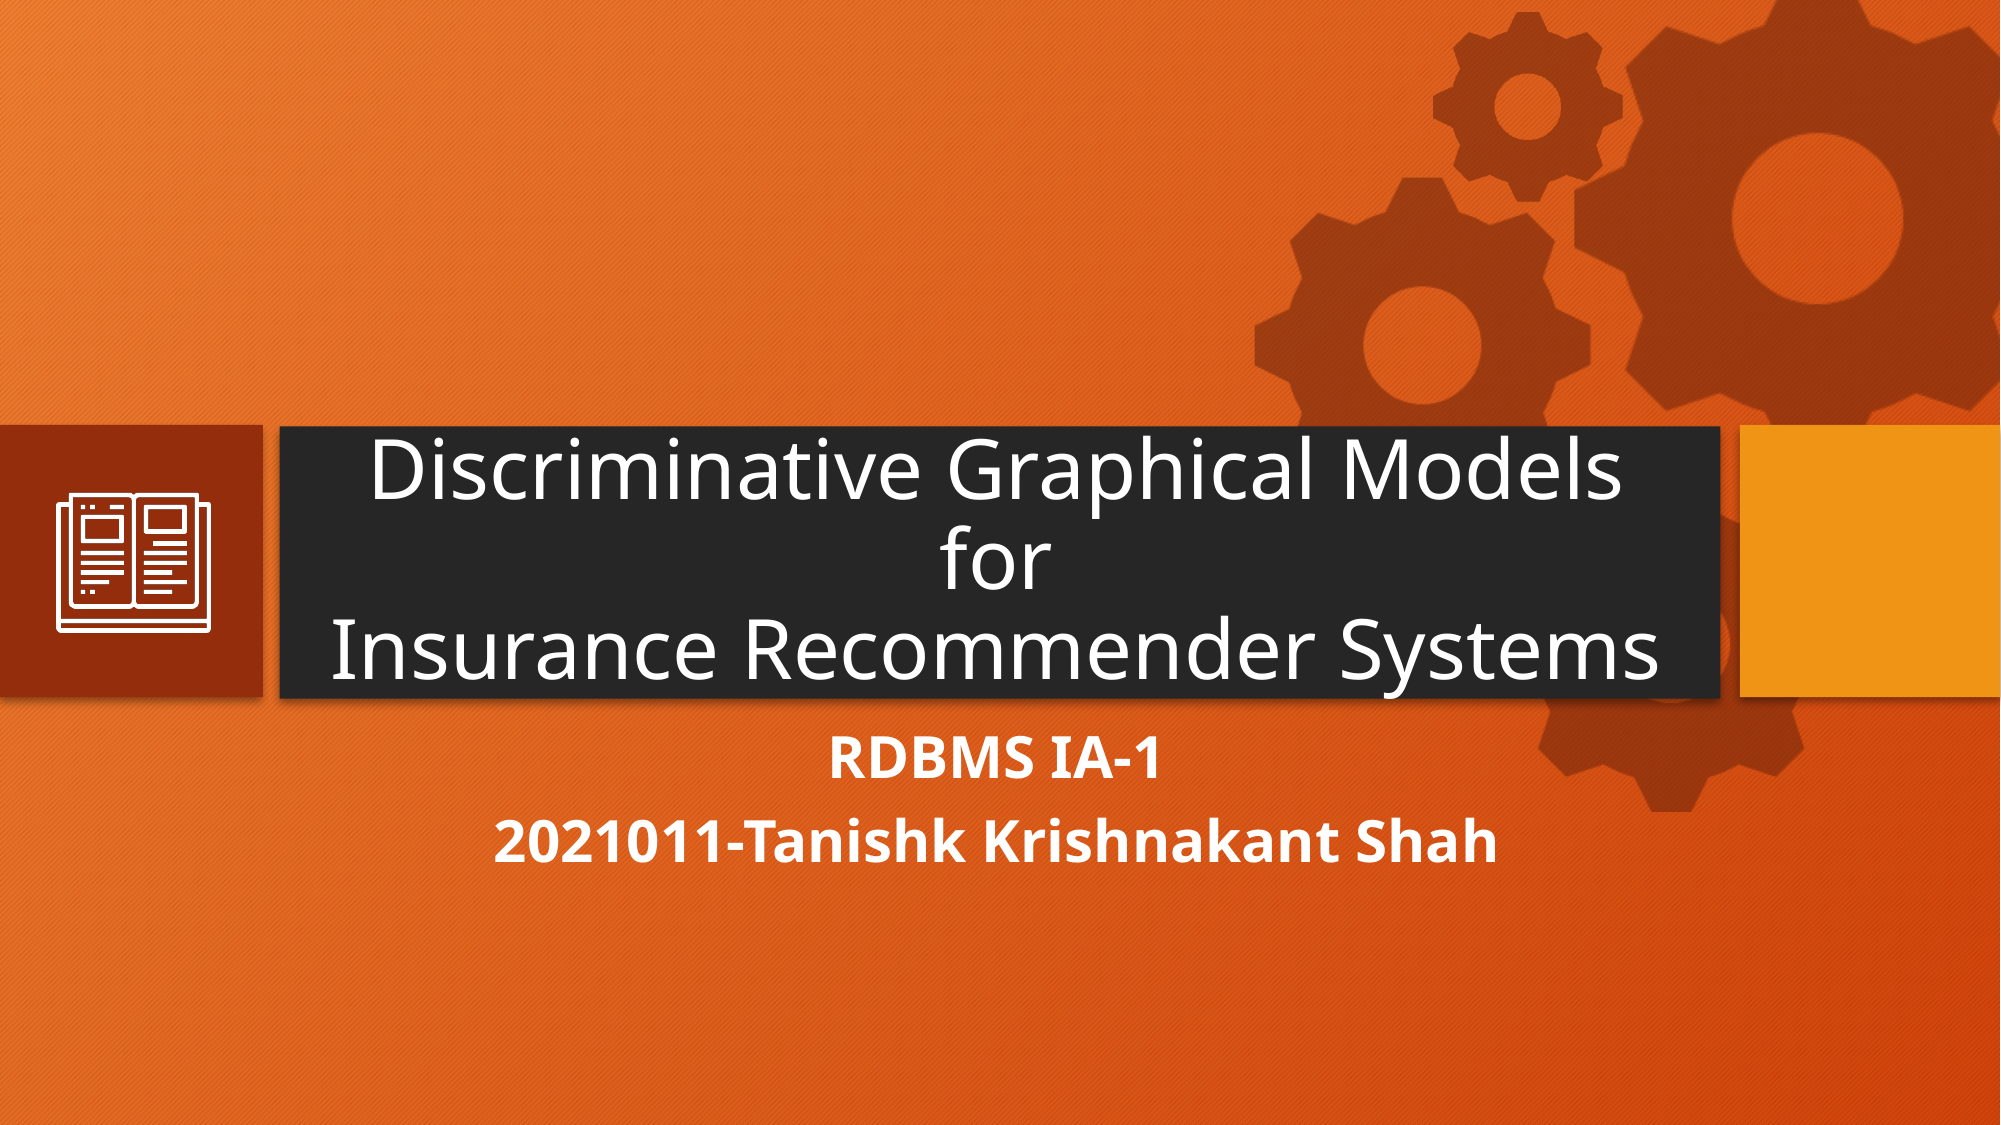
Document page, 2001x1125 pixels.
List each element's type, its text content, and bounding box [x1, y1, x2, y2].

picture [56, 485, 211, 640]
title Discriminative Graphical Models for Insurance Recommender Systems [299, 449, 1694, 676]
subtitle RDBMS IA-1 2021011-Tanishk Krishnakant Shah [300, 720, 1694, 905]
picture [1186, 0, 2000, 881]
